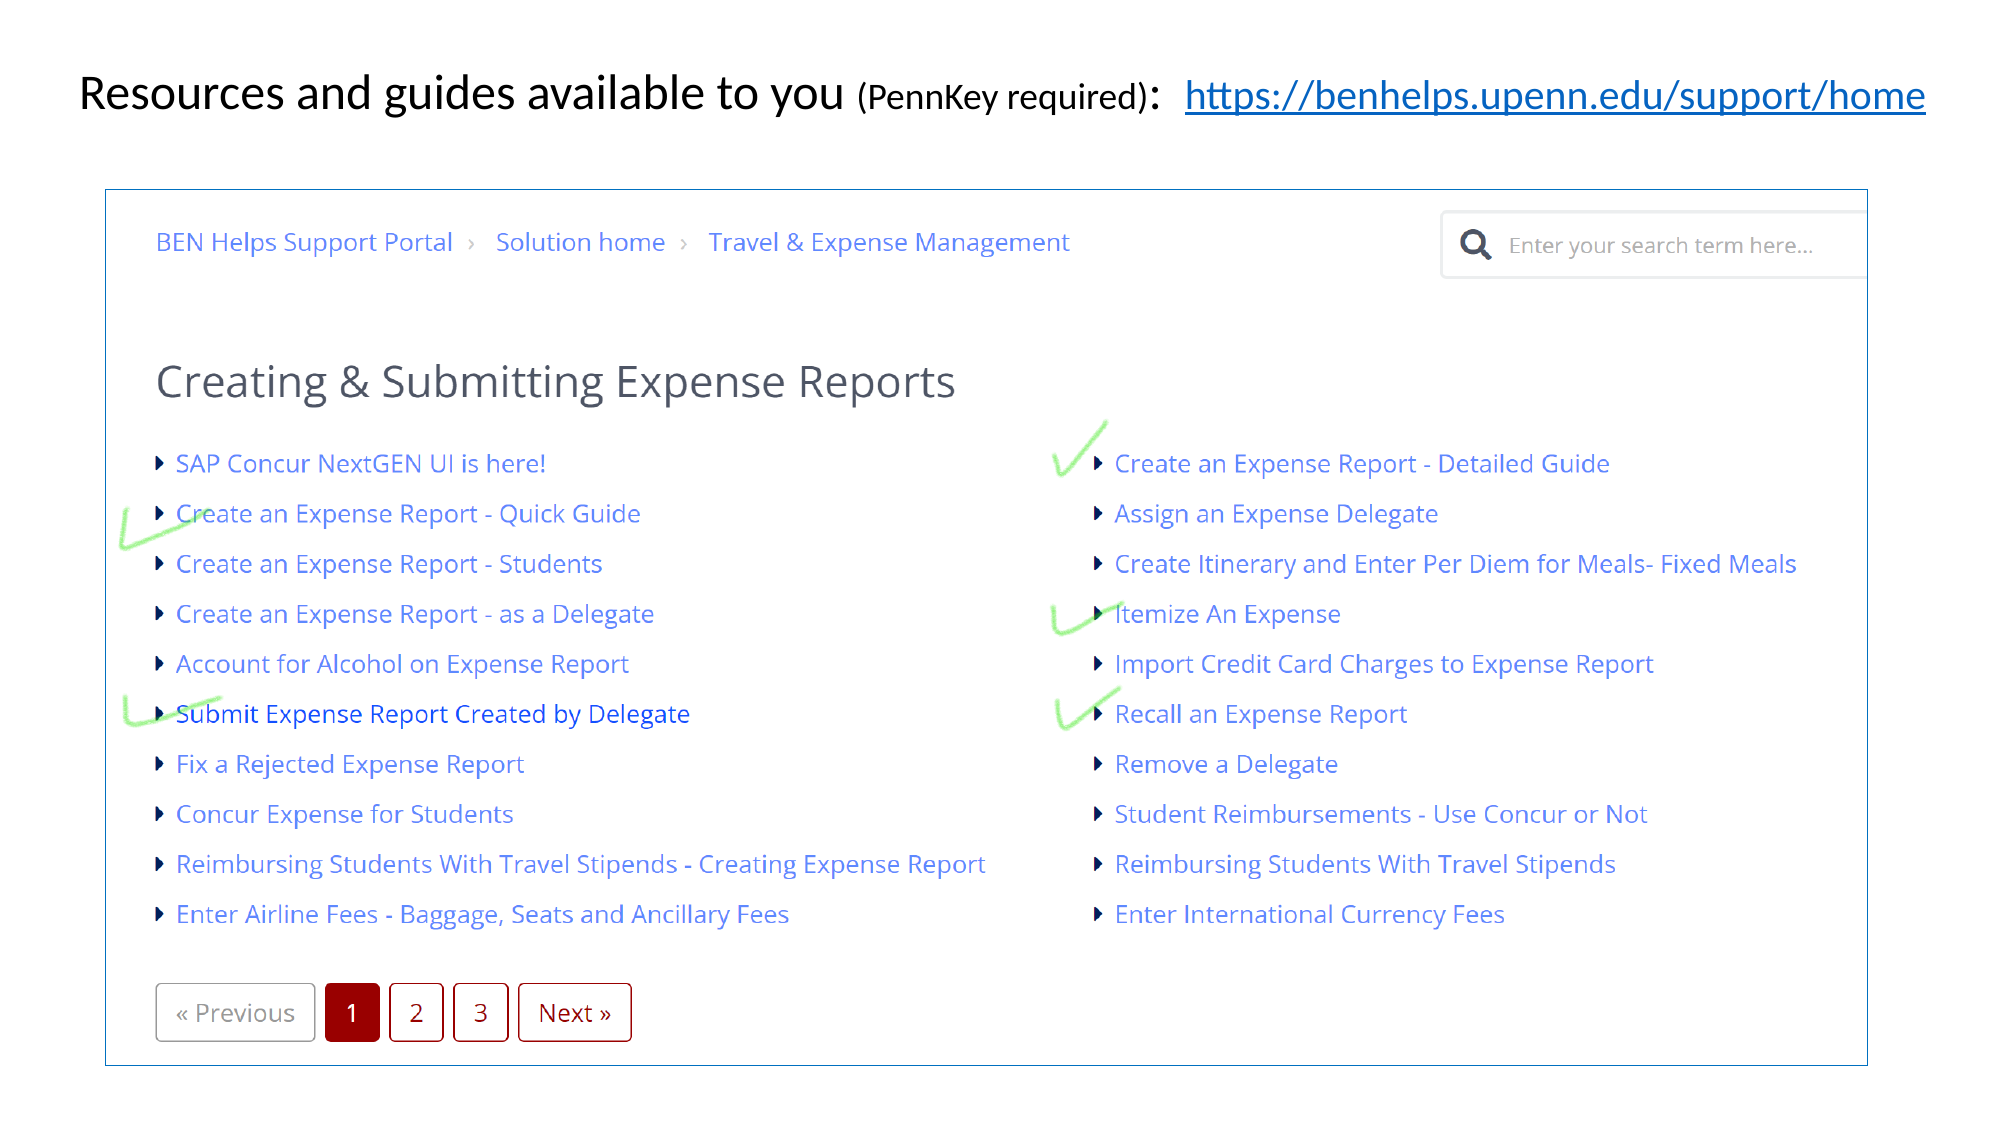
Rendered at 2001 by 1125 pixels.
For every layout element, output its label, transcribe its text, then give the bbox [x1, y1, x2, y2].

picture [105, 188, 1868, 1066]
text_box Resources and guides available to you (PennKey required): https://benhelps.upenn.edu/support/home [64, 51, 1975, 127]
